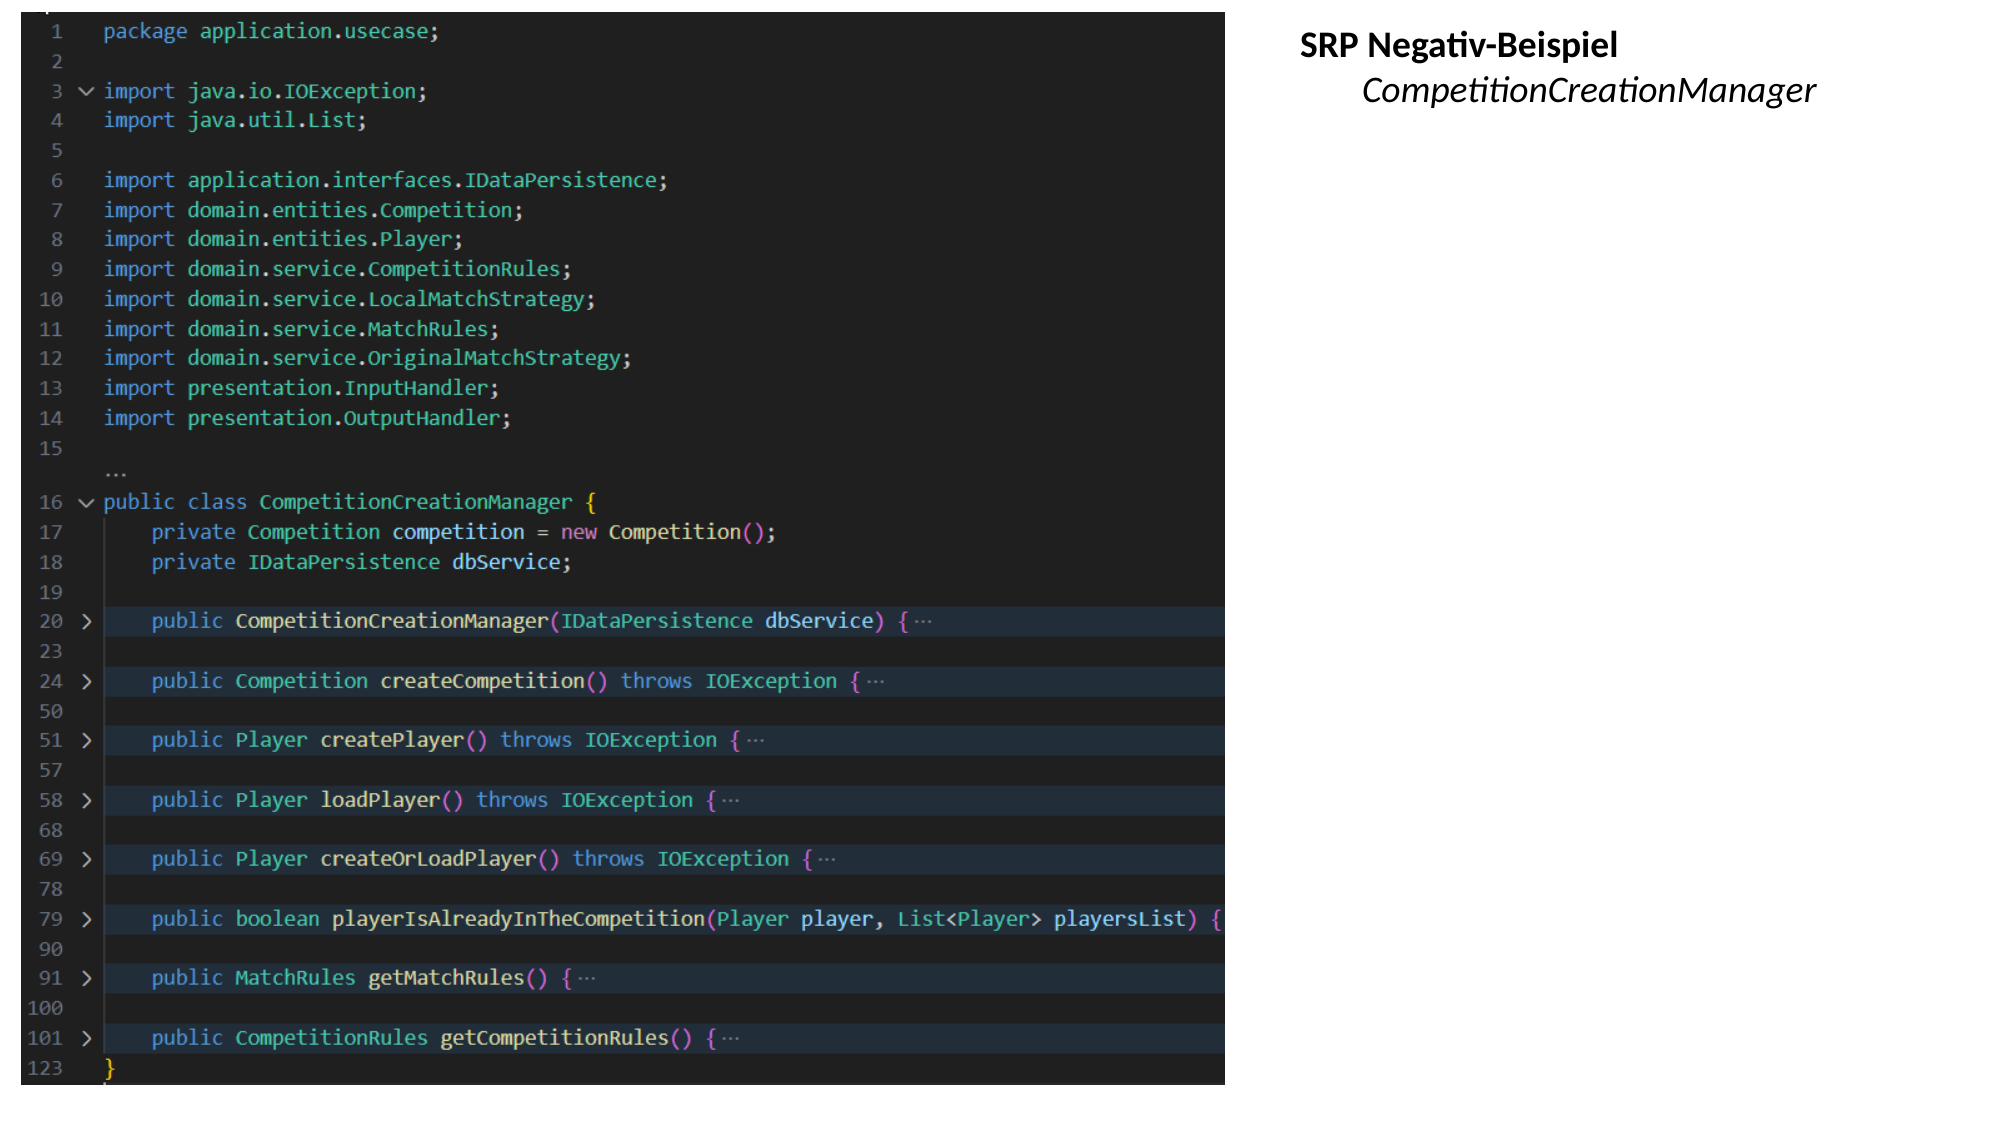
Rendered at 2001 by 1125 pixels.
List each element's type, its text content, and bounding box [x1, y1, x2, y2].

text_box SRP Negativ-Beispiel CompetitionCreationManager [1285, 12, 1894, 163]
picture [20, 12, 1225, 1085]
